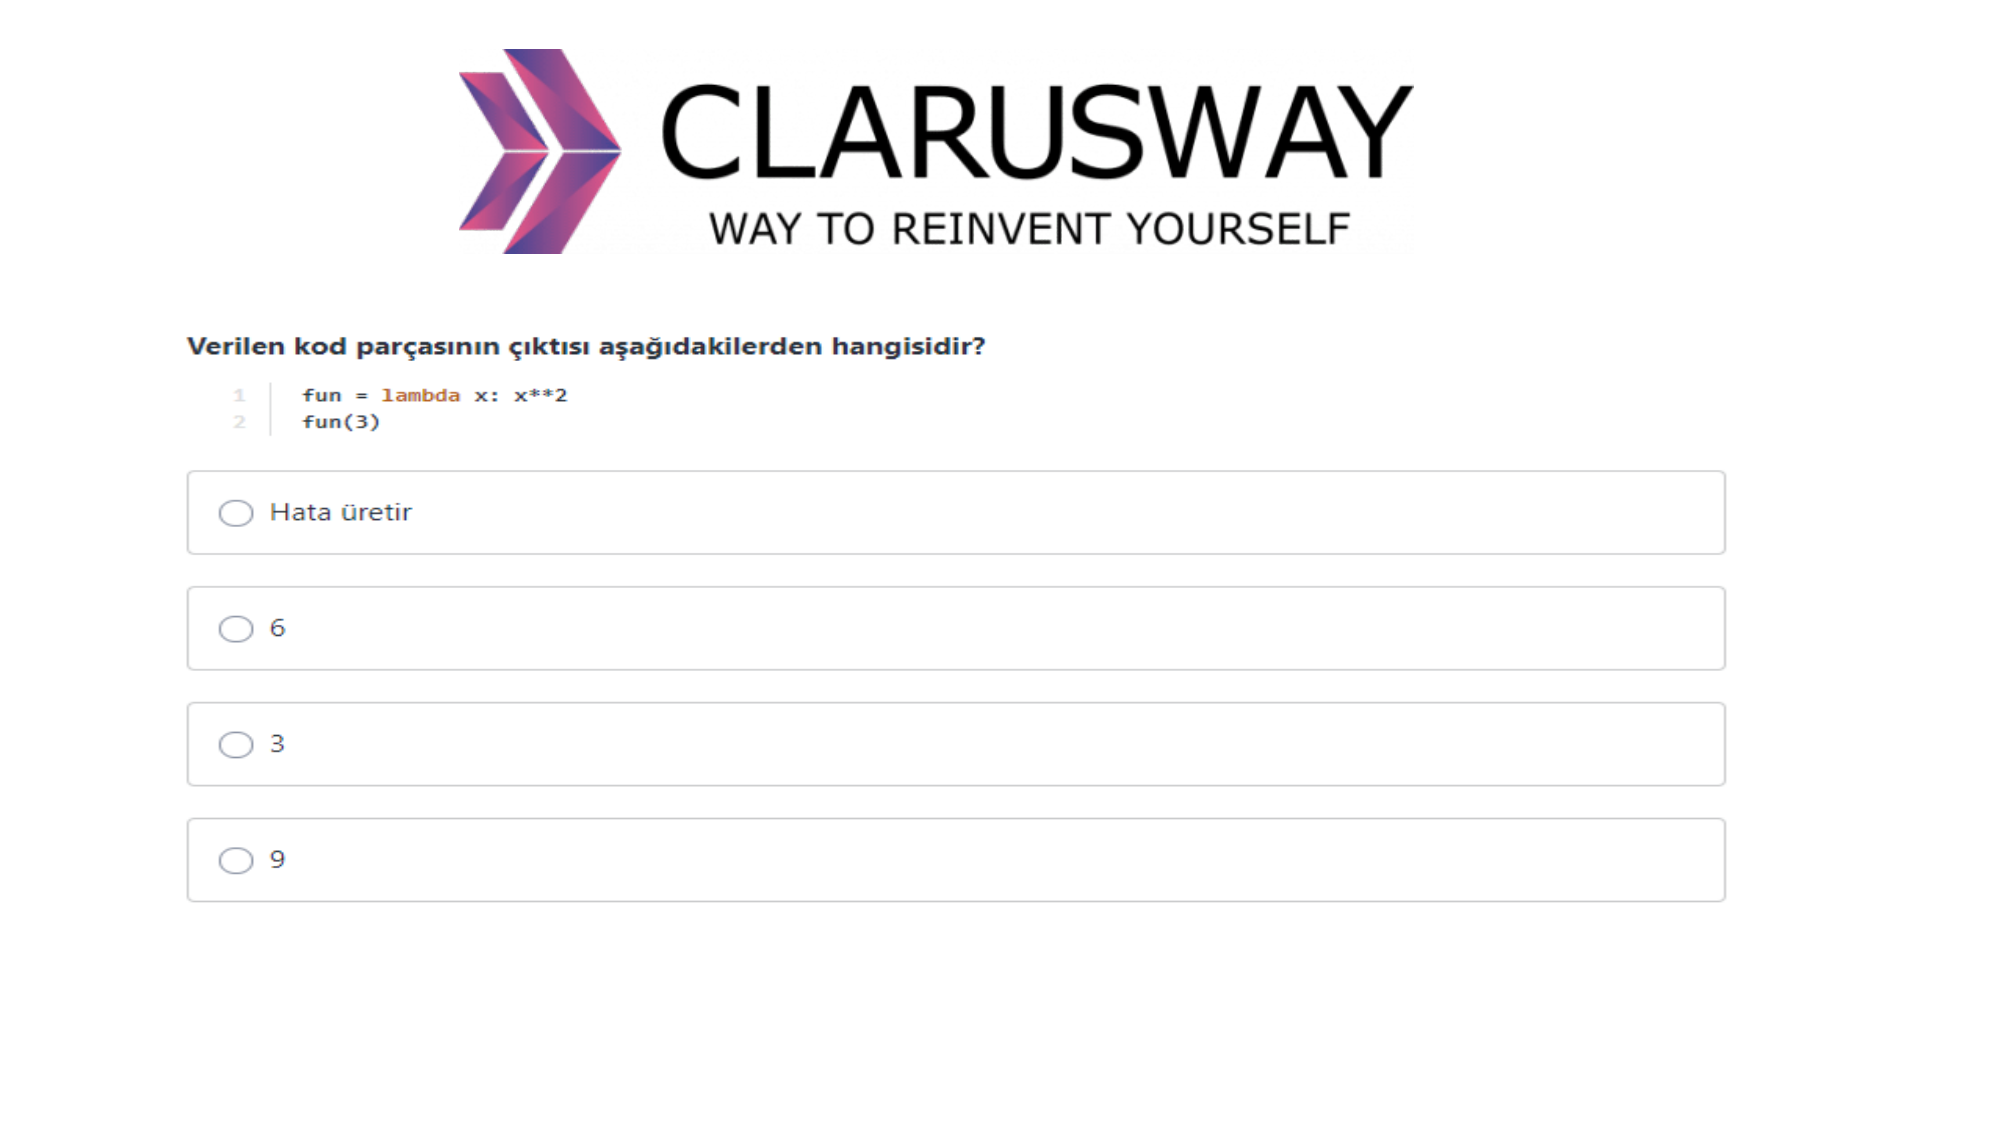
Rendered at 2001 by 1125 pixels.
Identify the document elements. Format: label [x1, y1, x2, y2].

picture [459, 48, 1414, 254]
picture [147, 311, 1924, 998]
